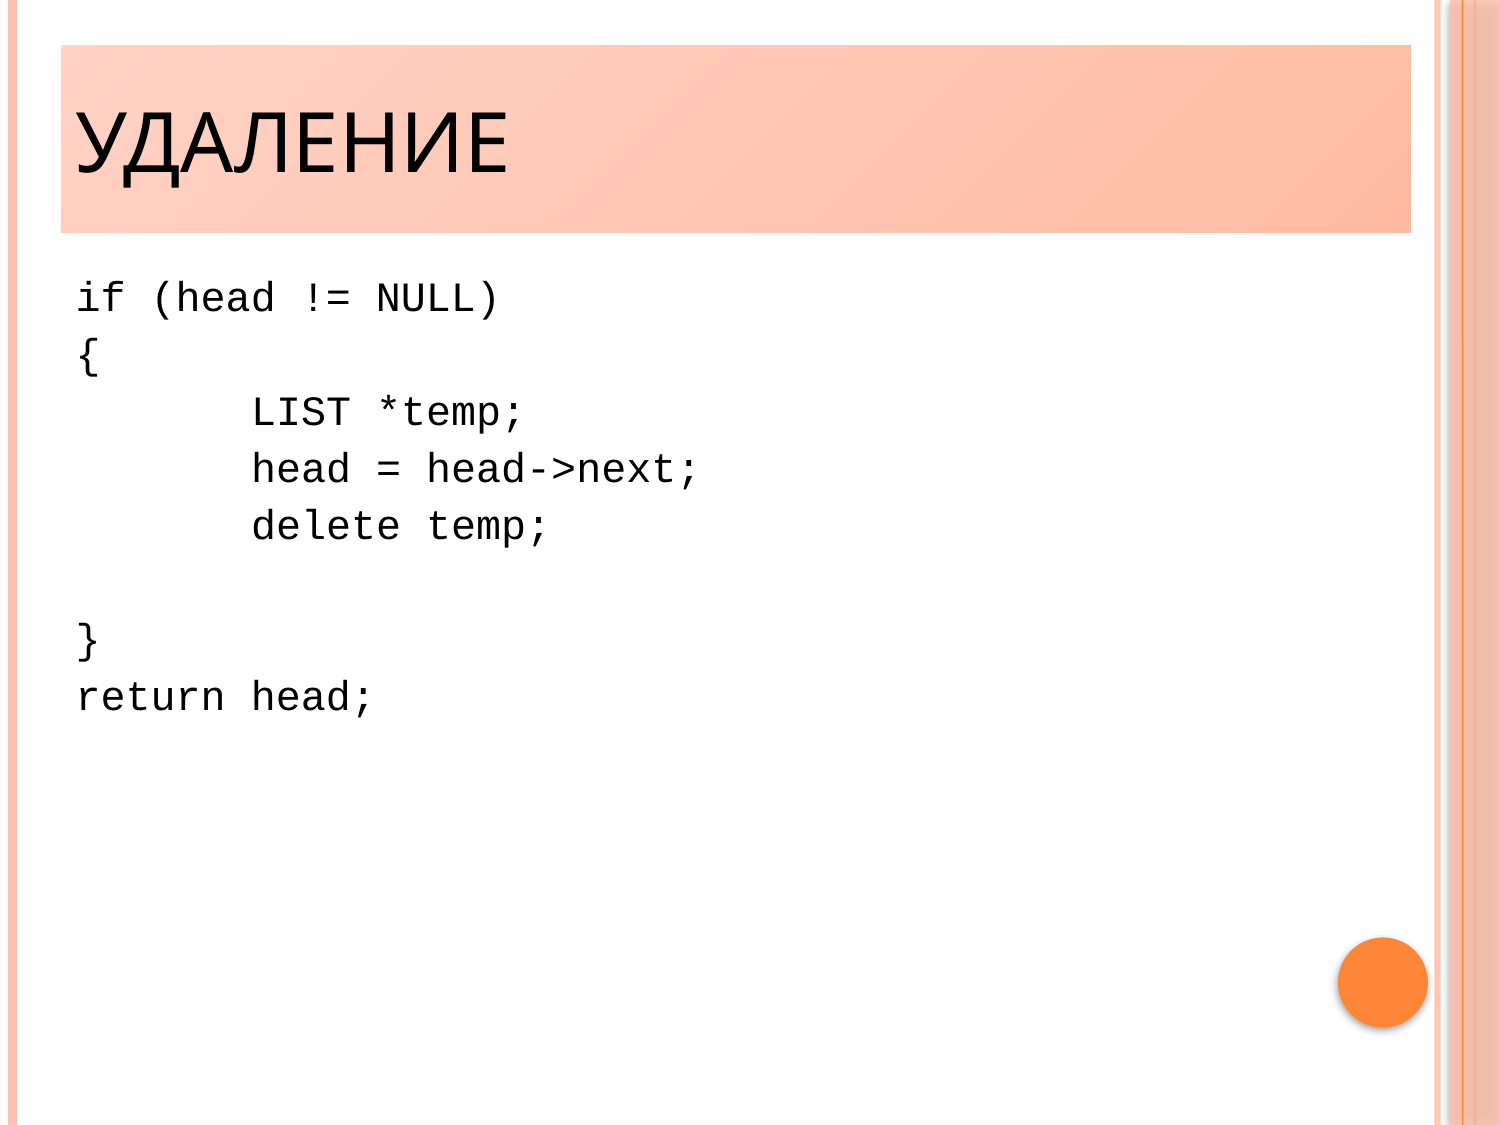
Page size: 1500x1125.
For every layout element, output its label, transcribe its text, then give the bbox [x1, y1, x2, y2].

text_box Удаление [60, 45, 1411, 233]
text_box if (head != NULL) { LIST *temp; head = head->next; delete temp; } return head; [60, 262, 1411, 1062]
